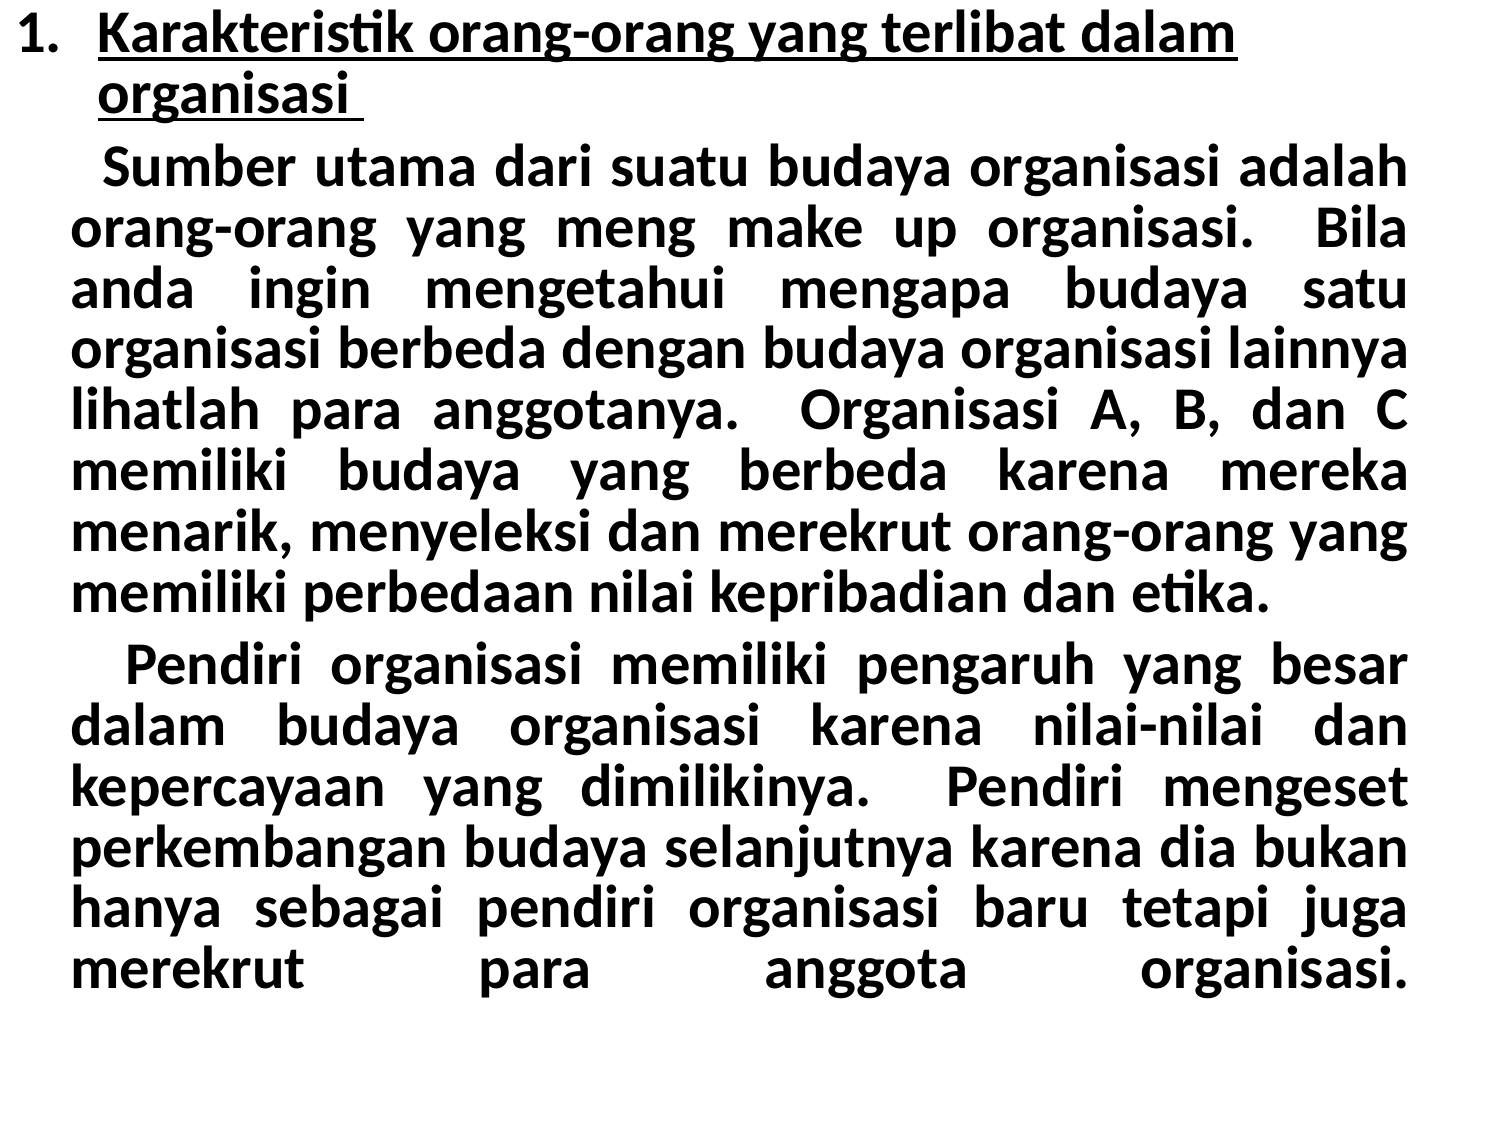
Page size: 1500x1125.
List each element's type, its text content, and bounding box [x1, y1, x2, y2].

list Karakteristik orang-orang yang terlibat dalam organisasi Sumber utama dari suatu budaya organisasi adalah orang-orang yang meng make up organisasi. Bila anda ingin mengetahui mengapa budaya satu organisasi berbeda dengan budaya organisasi lainnya lihatlah para anggotanya. Organisasi A, B, dan C memiliki budaya yang berbeda karena mereka menarik, menyeleksi dan merekrut orang-orang yang memiliki perbedaan nilai kepribadian dan etika. Pendiri organisasi memiliki pengaruh yang besar dalam budaya organisasi karena nilai-nilai dan kepercayaan yang dimilikinya. Pendiri mengeset perkembangan budaya selanjutnya karena dia bukan hanya sebagai pendiri organisasi baru tetapi juga merekrut para anggota organisasi. [0, 0, 1425, 1125]
